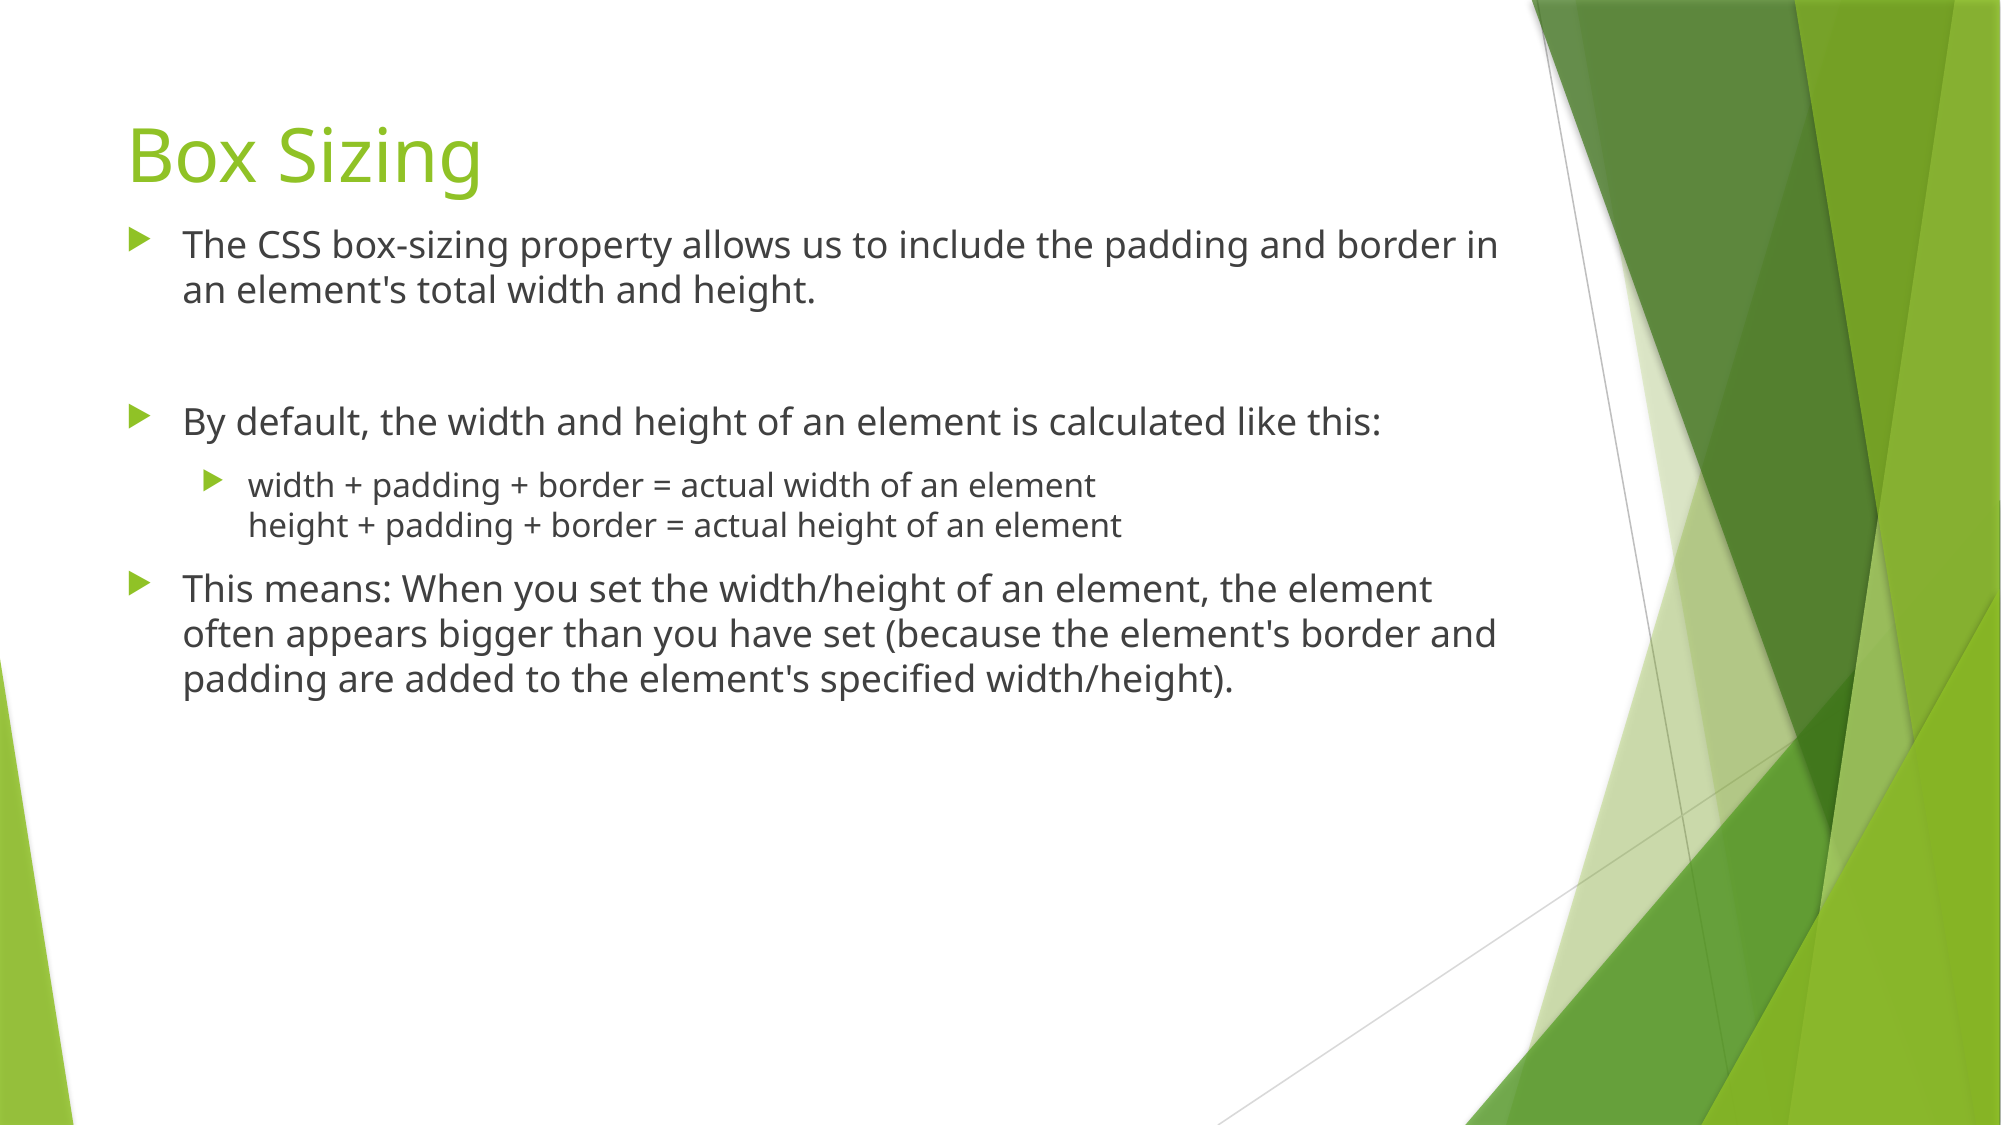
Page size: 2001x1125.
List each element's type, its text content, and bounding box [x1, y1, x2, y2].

list The CSS box-sizing property allows us to include the padding and border in an element's total width and height. By default, the width and height of an element is calculated like this: width + padding + border = actual width of an element height + padding + border = actual height of an element This means: When you set the width/height of an element, the element often appears bigger than you have set (because the element's border and padding are added to the element's specified width/height). [111, 213, 1522, 991]
title Box Sizing [111, 99, 1522, 213]
